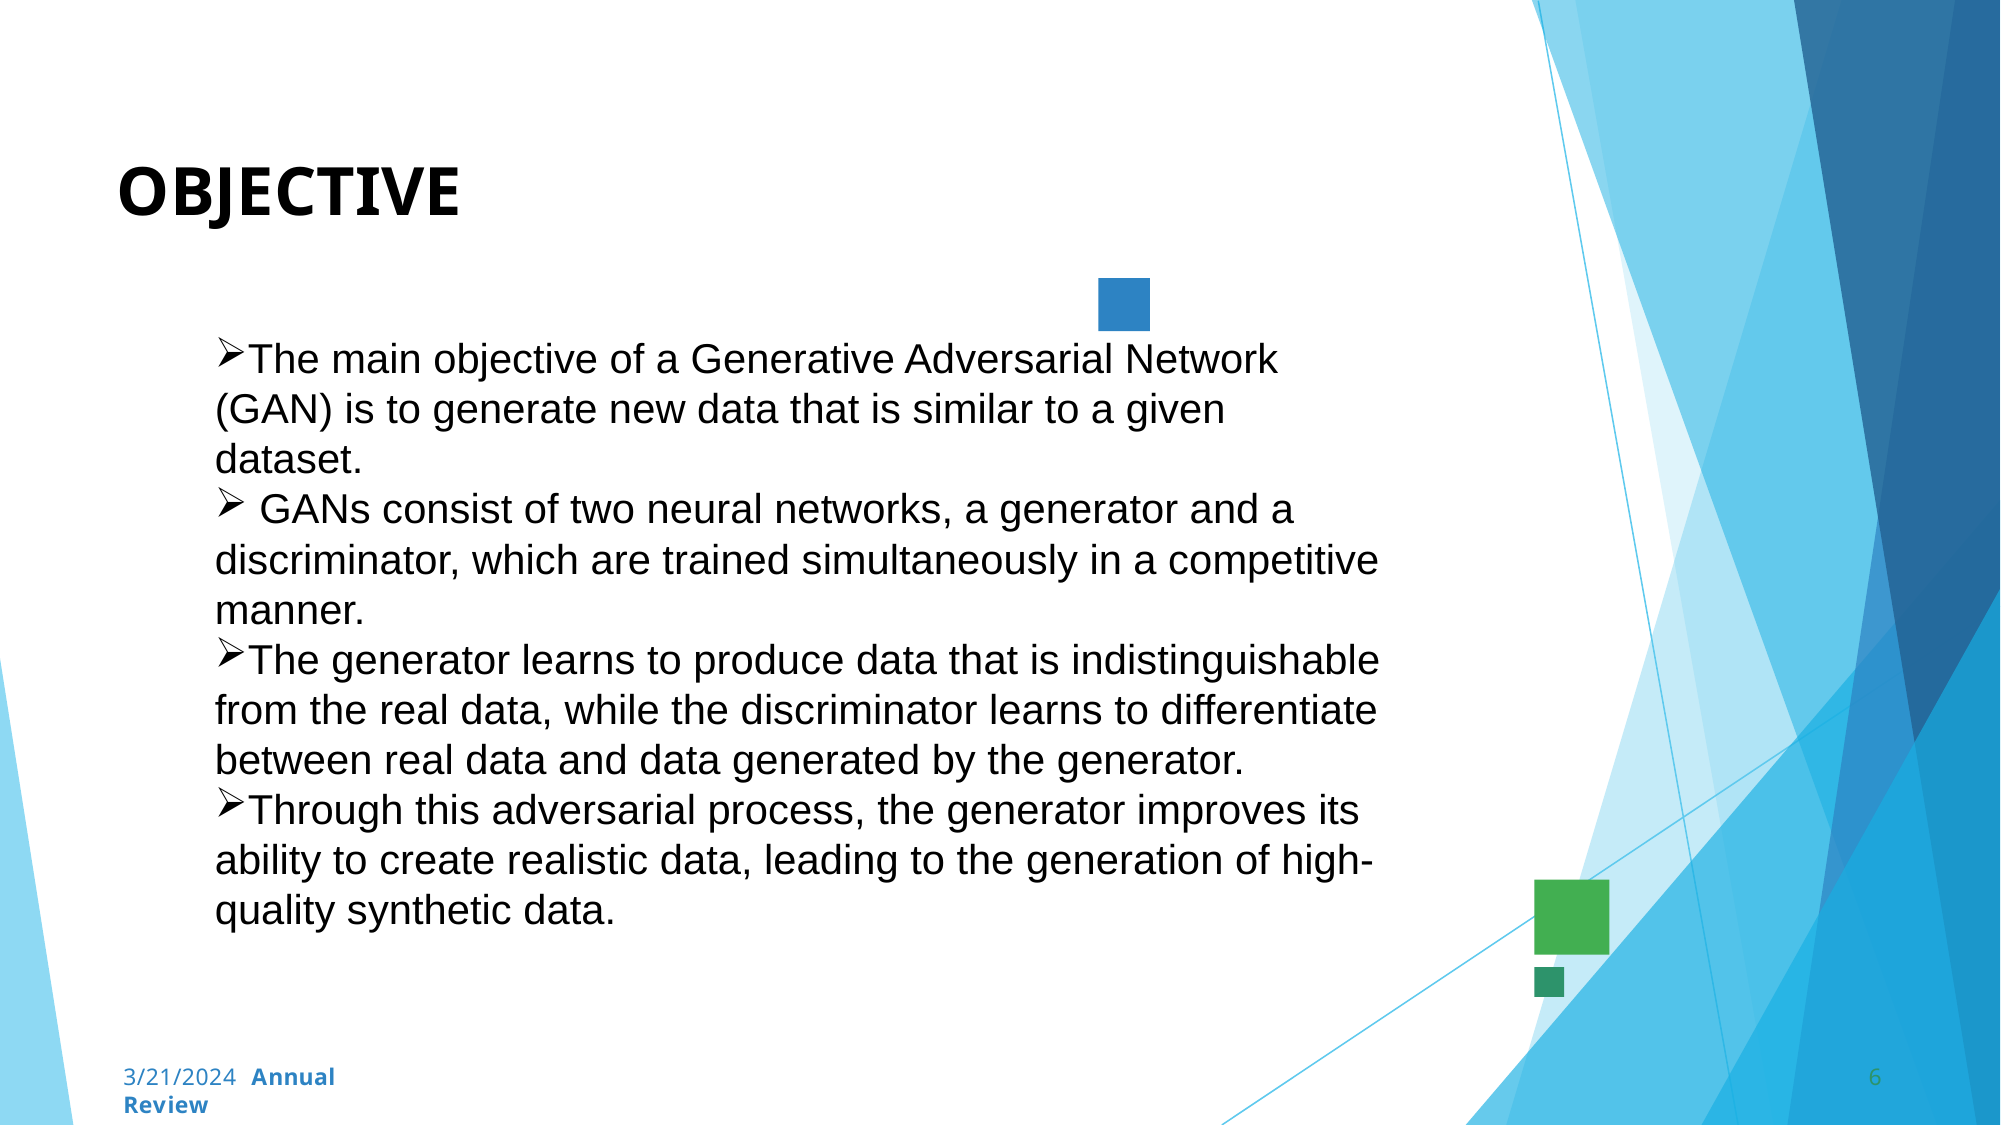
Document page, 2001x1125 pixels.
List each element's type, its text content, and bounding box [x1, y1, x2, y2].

text_box [1098, 278, 1150, 324]
title OBJECTIVE [114, 146, 938, 337]
slide_number 6 [1862, 1061, 1888, 1125]
text_box 3/21/2024 Annual Review [121, 1101, 417, 1118]
picture [118, 1012, 477, 1093]
text_box The main objective of a Generative Adversarial Network (GAN) is to generate new data that is similar to a given dataset. GANs consist of two neural networks, a generator and a discriminator, which are trained simultaneously in a competitive manner. The generator learns to produce data that is indistinguishable from the real data, while the discriminator learns to differentiate between real data and data generated by the generator. Through this adversarial process, the generator improves its ability to create realistic data, leading to the generation of high-quality synthetic data. [199, 324, 1400, 940]
text_box [1534, 879, 1610, 955]
text_box [1534, 967, 1565, 997]
